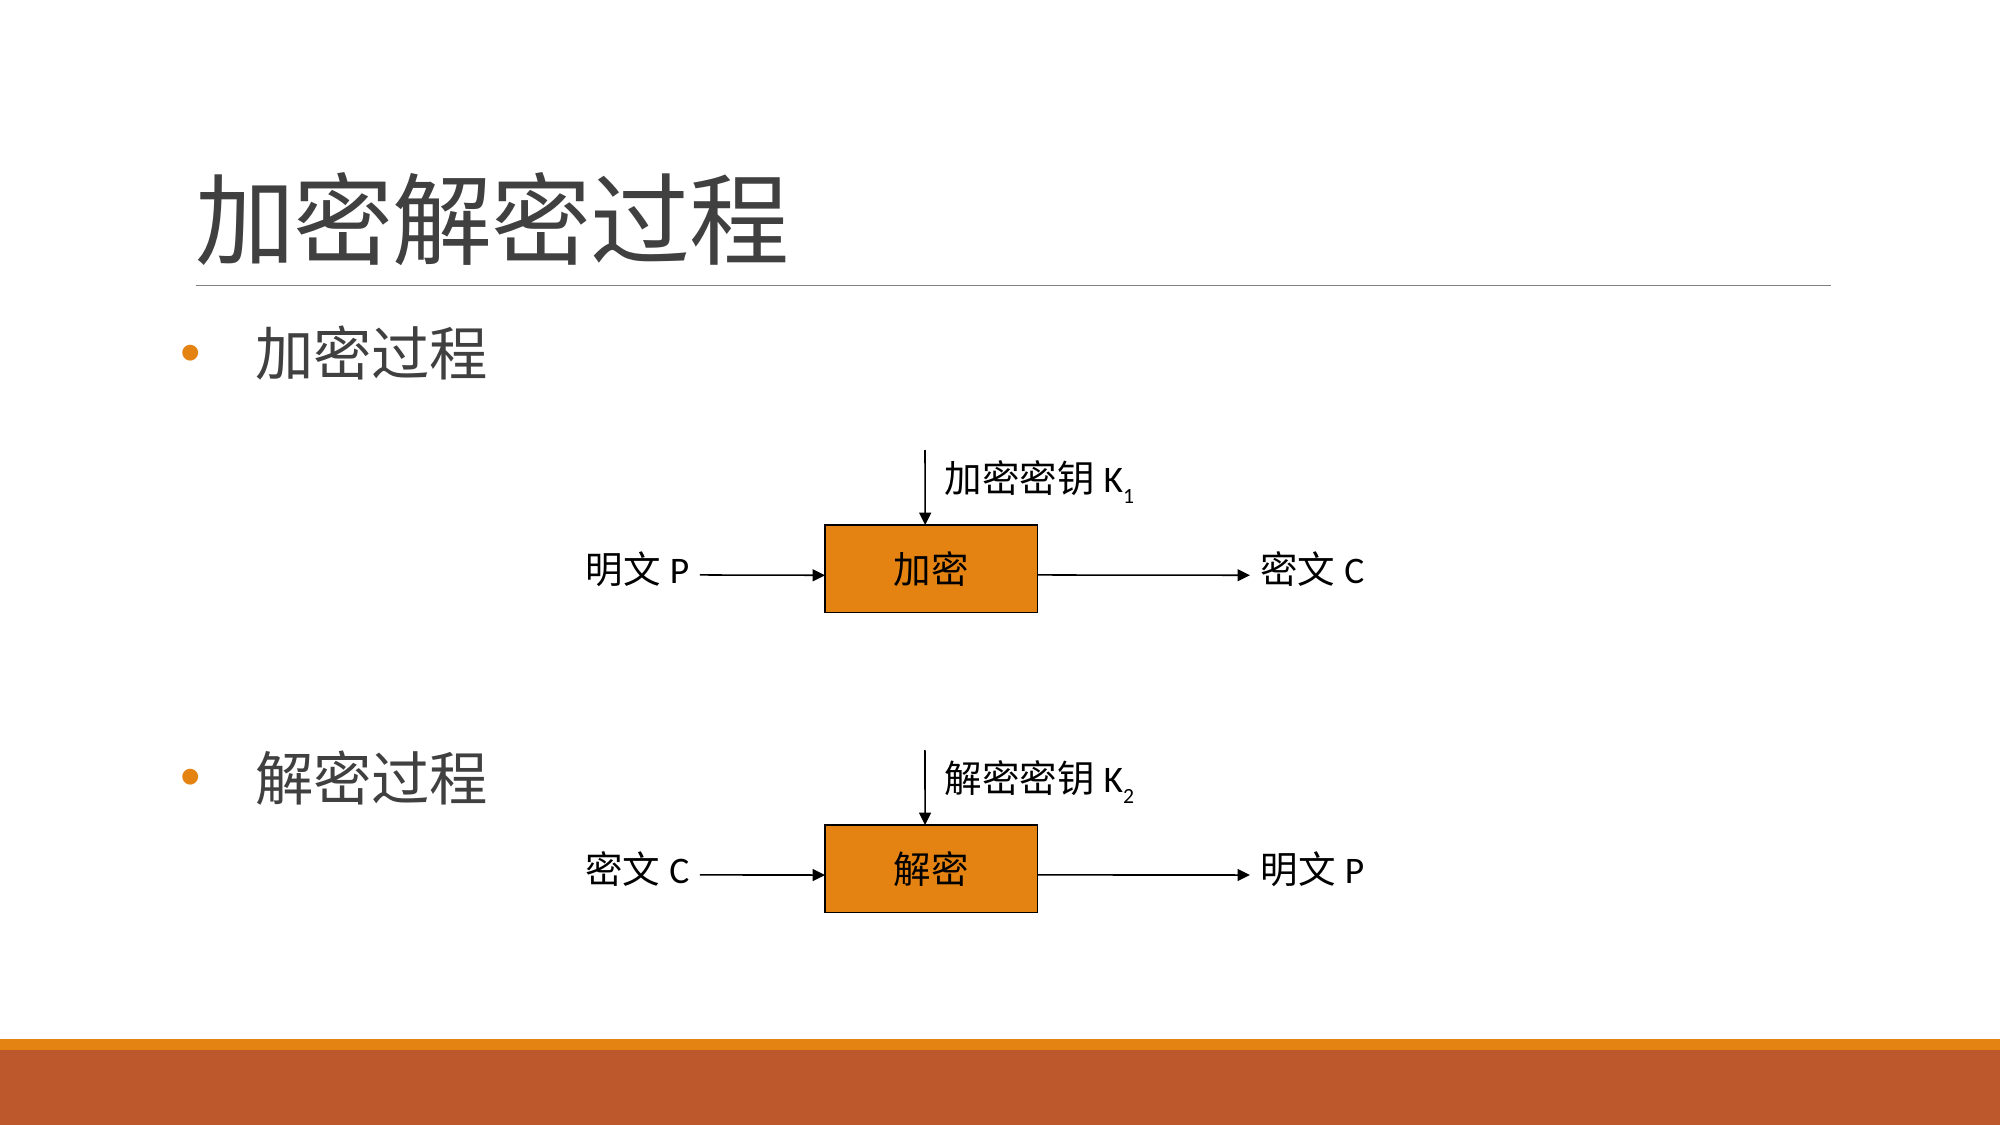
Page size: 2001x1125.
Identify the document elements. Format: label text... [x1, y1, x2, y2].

title 加密解密过程 [180, 47, 1830, 285]
slide_number [1362, 1012, 1675, 1088]
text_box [561, 449, 1388, 613]
list 加密过程 解密过程 [180, 302, 1830, 963]
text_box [561, 749, 1388, 913]
